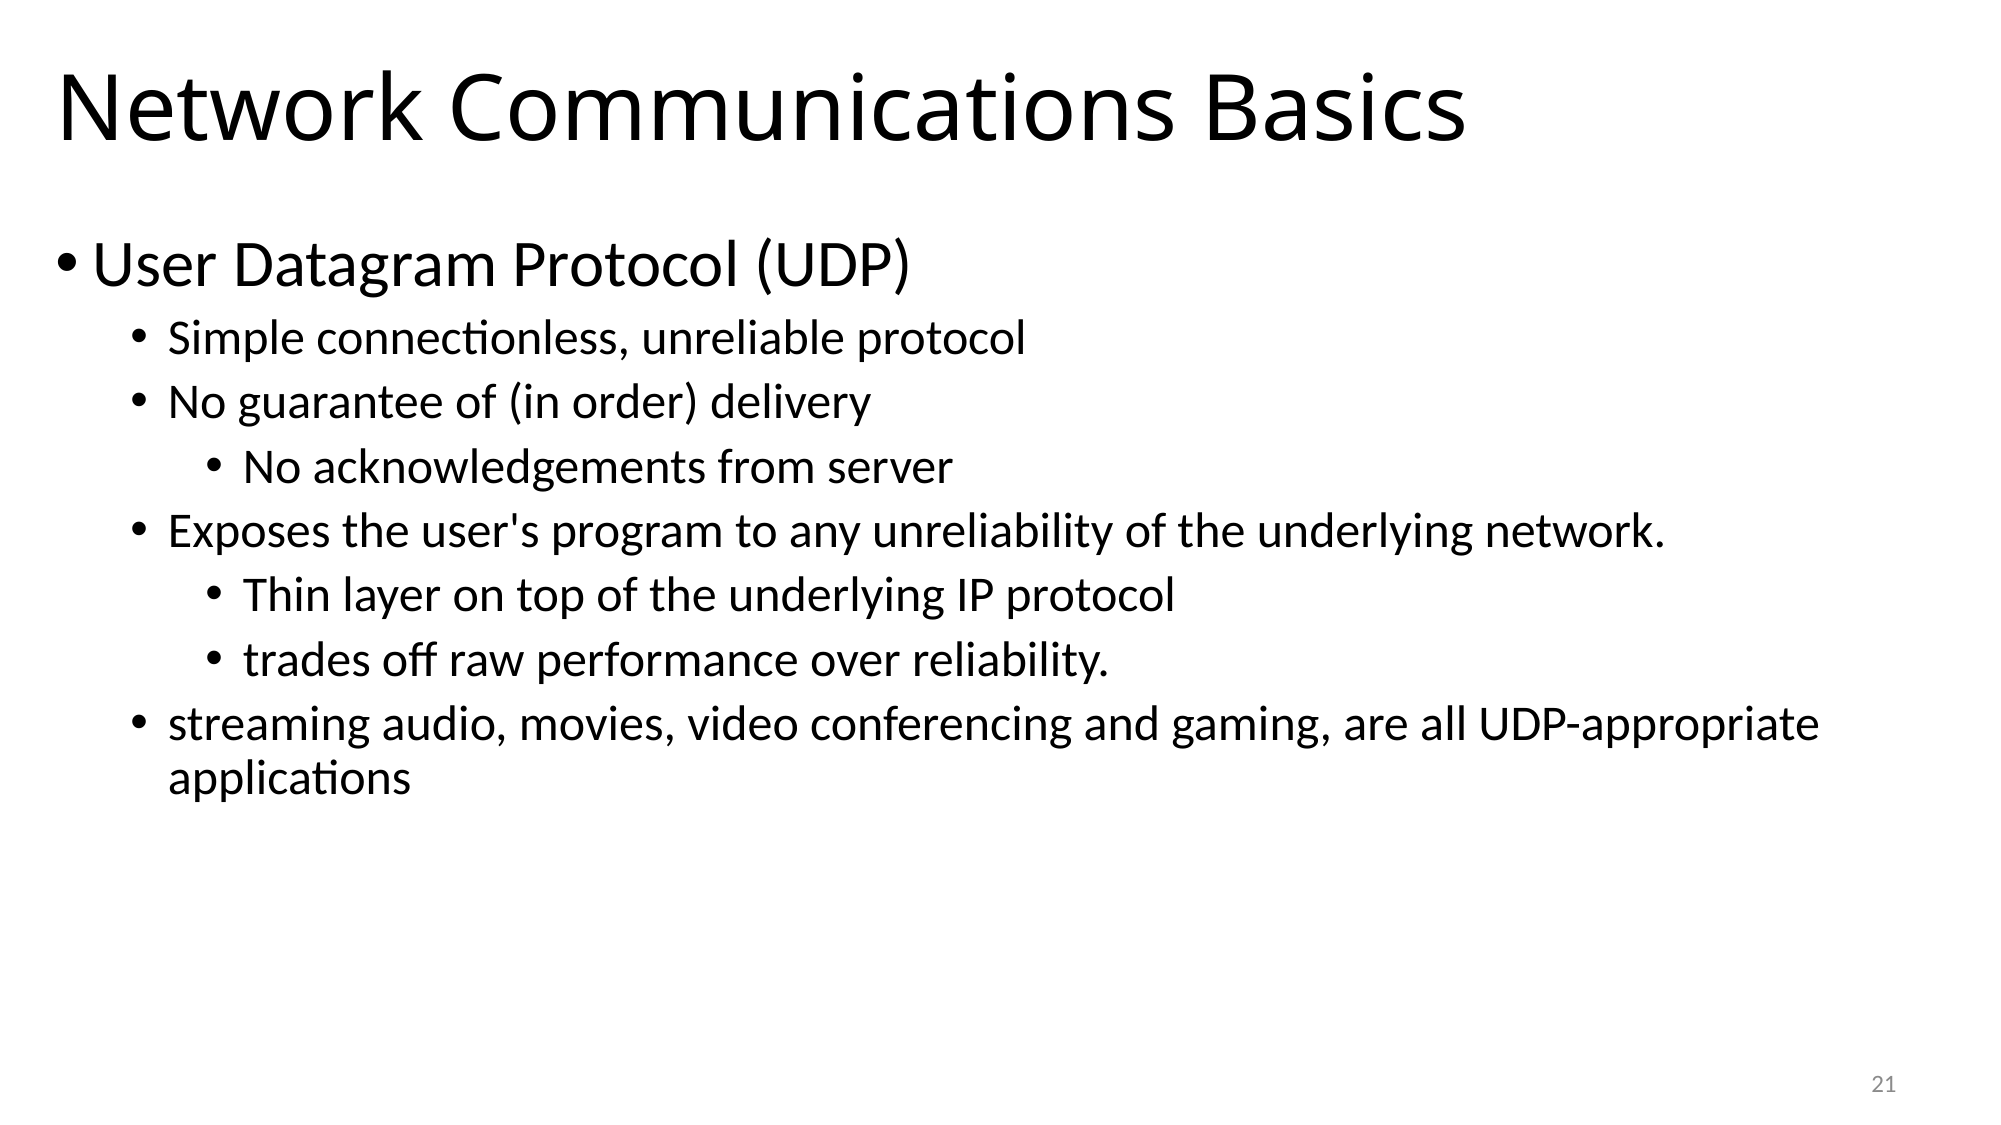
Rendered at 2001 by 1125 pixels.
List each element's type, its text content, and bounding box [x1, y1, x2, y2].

title Network Communications Basics [40, 35, 1955, 187]
list User Datagram Protocol (UDP) Simple connectionless, unreliable protocol No guarantee of (in order) delivery No acknowledgements from server Exposes the user's program to any unreliability of the underlying network. Thin layer on top of the underlying IP protocol trades off raw performance over reliability. streaming audio, movies, video conferencing and gaming, are all UDP-appropriate applications [40, 221, 1955, 1021]
